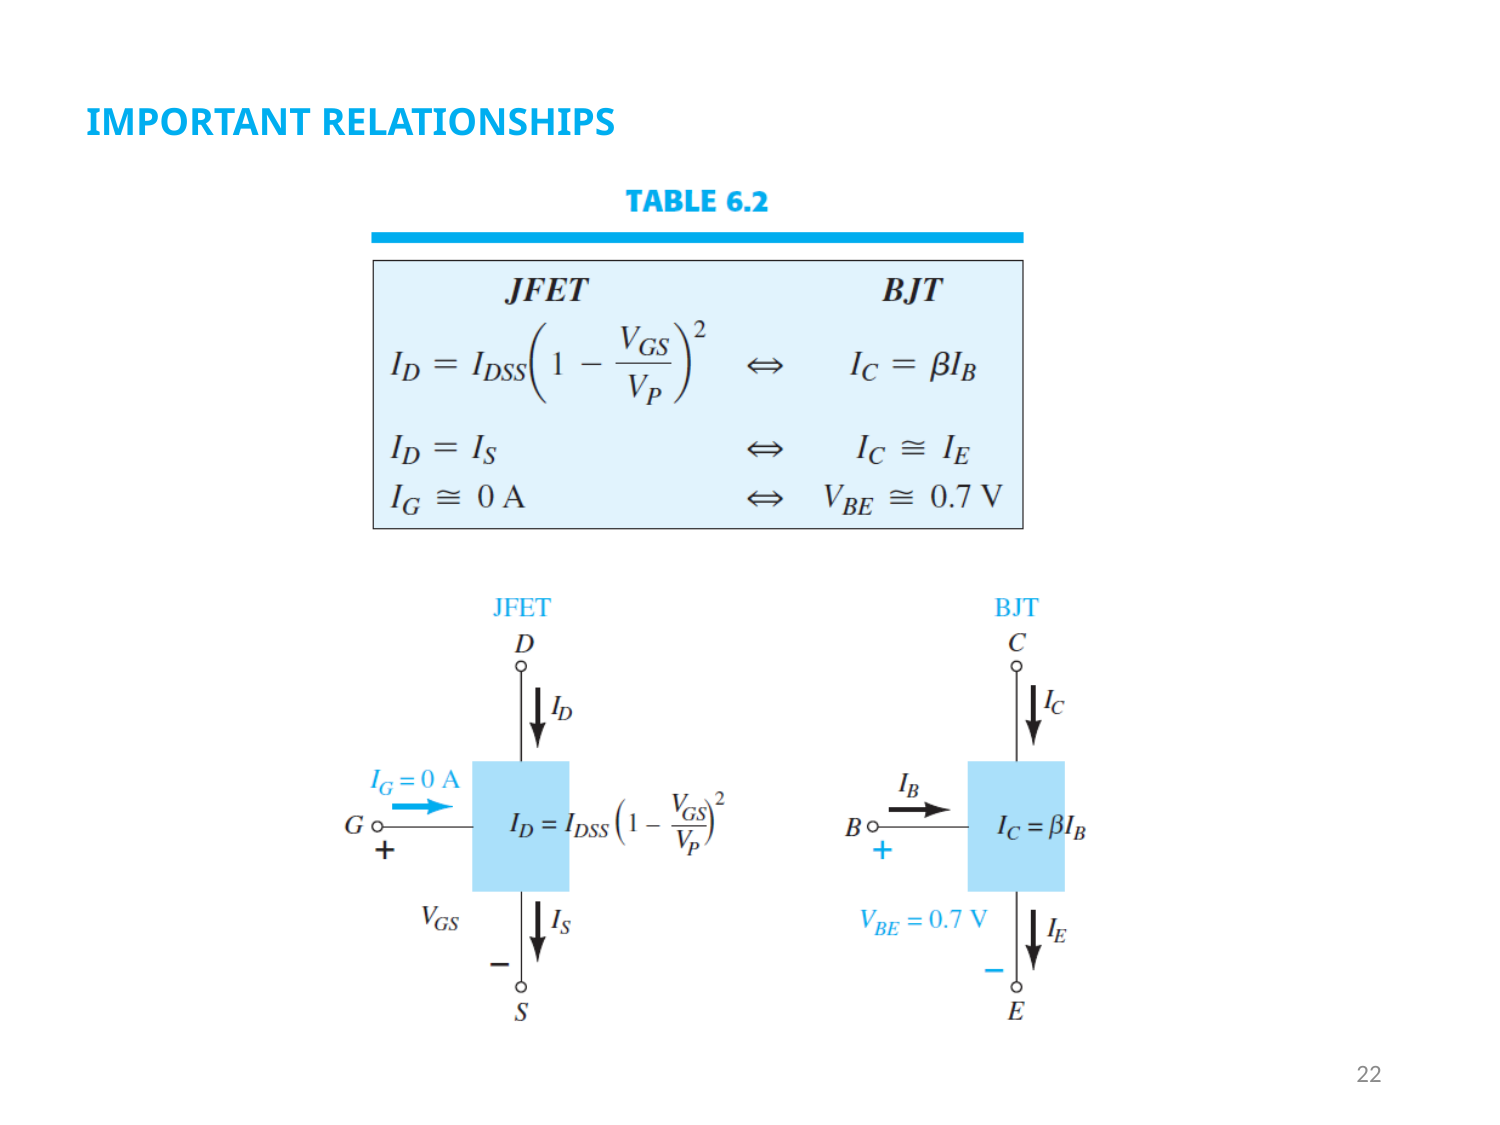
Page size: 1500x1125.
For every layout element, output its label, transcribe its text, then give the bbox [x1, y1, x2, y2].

picture [323, 167, 1115, 1043]
text_box IMPORTANT RELATIONSHIPS [71, 90, 631, 150]
slide_number 22 [1059, 1042, 1397, 1103]
